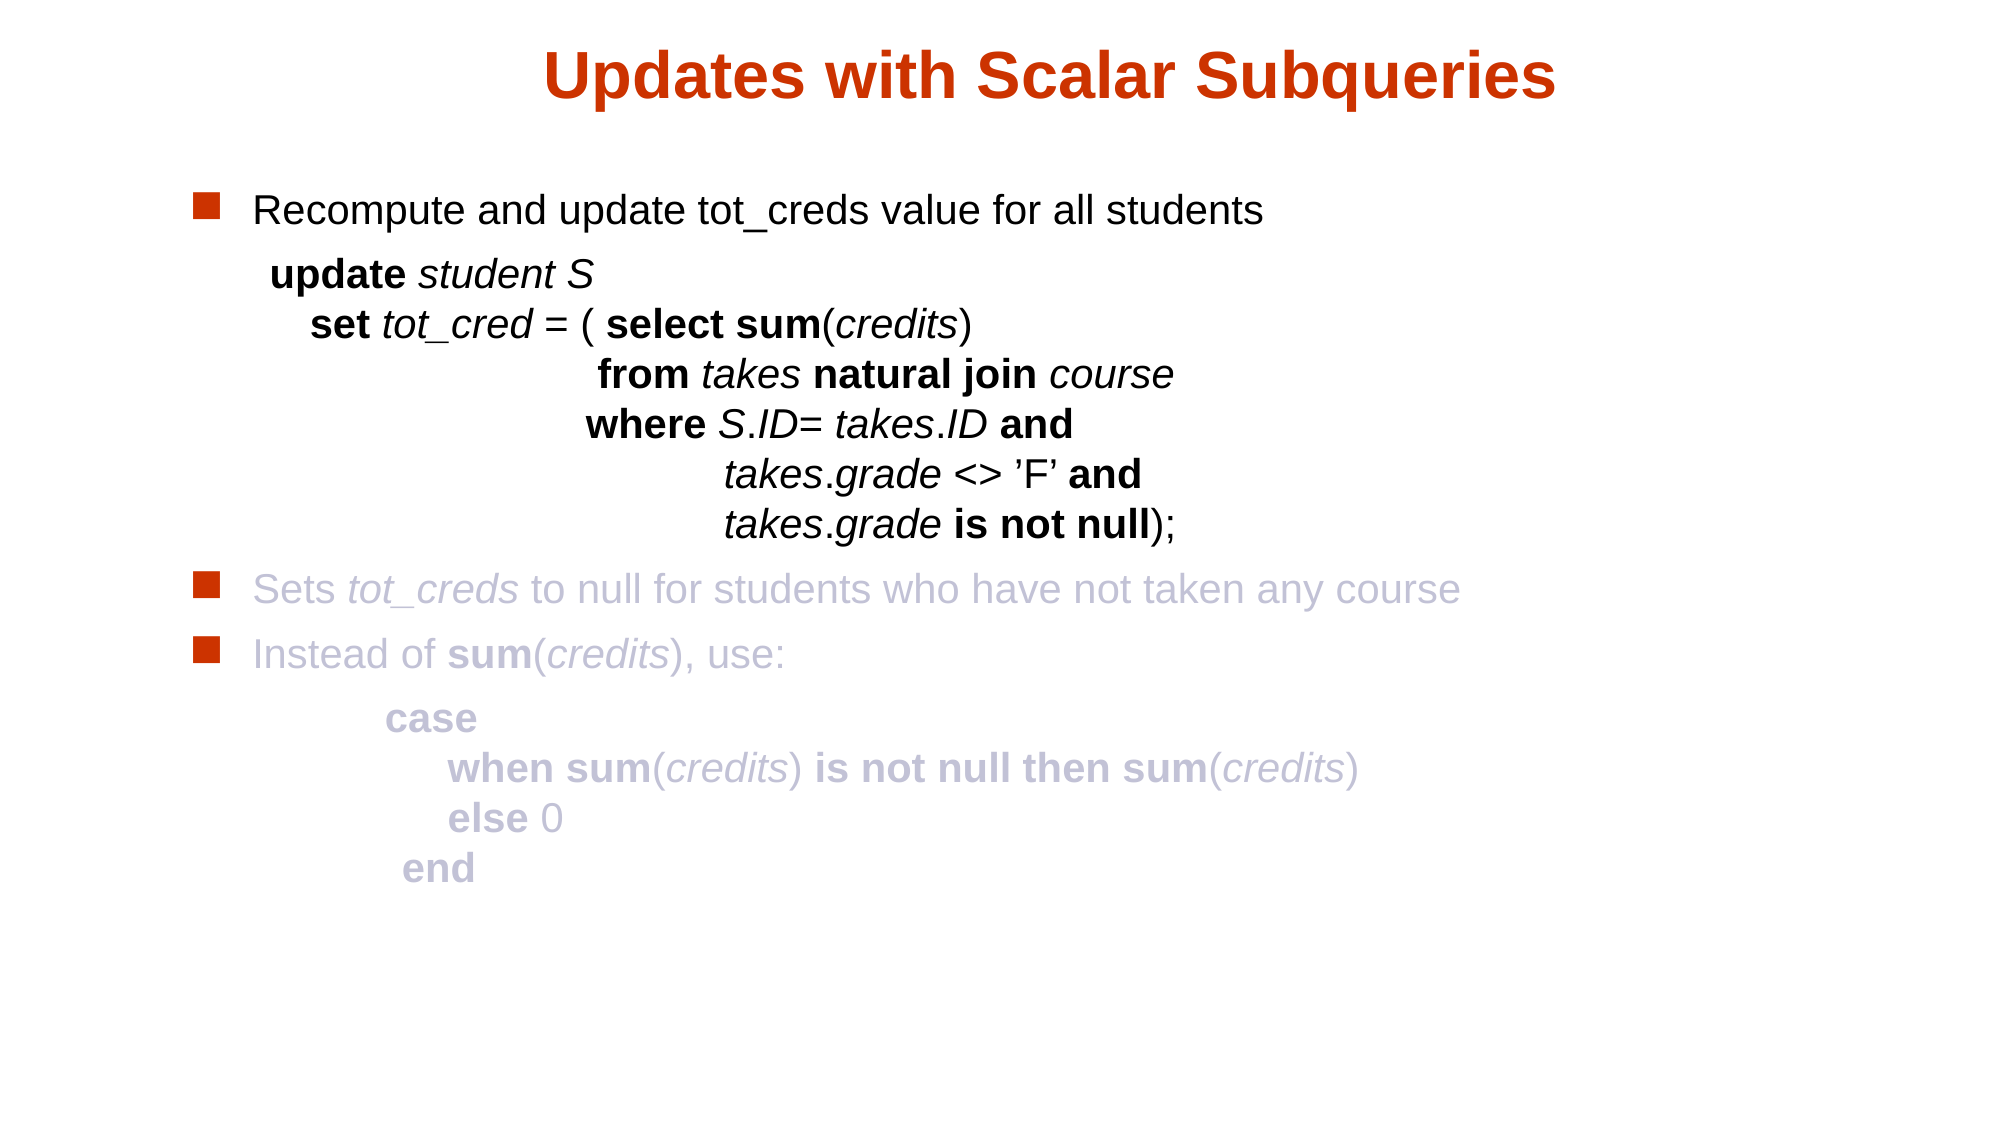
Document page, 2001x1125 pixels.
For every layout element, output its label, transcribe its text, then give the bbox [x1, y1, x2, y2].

list Recompute and update tot_creds value for all students update student S set tot_cred = ( select sum(credits) from takes natural join course where S.ID= takes.ID and takes.grade <> ’F’ and takes.grade is not null); Sets tot_creds to null for students who have not taken any course Instead of sum(credits), use: case when sum(credits) is not null then sum(credits) else 0 end [181, 174, 1497, 980]
title Updates with Scalar Subqueries [167, 18, 1935, 120]
